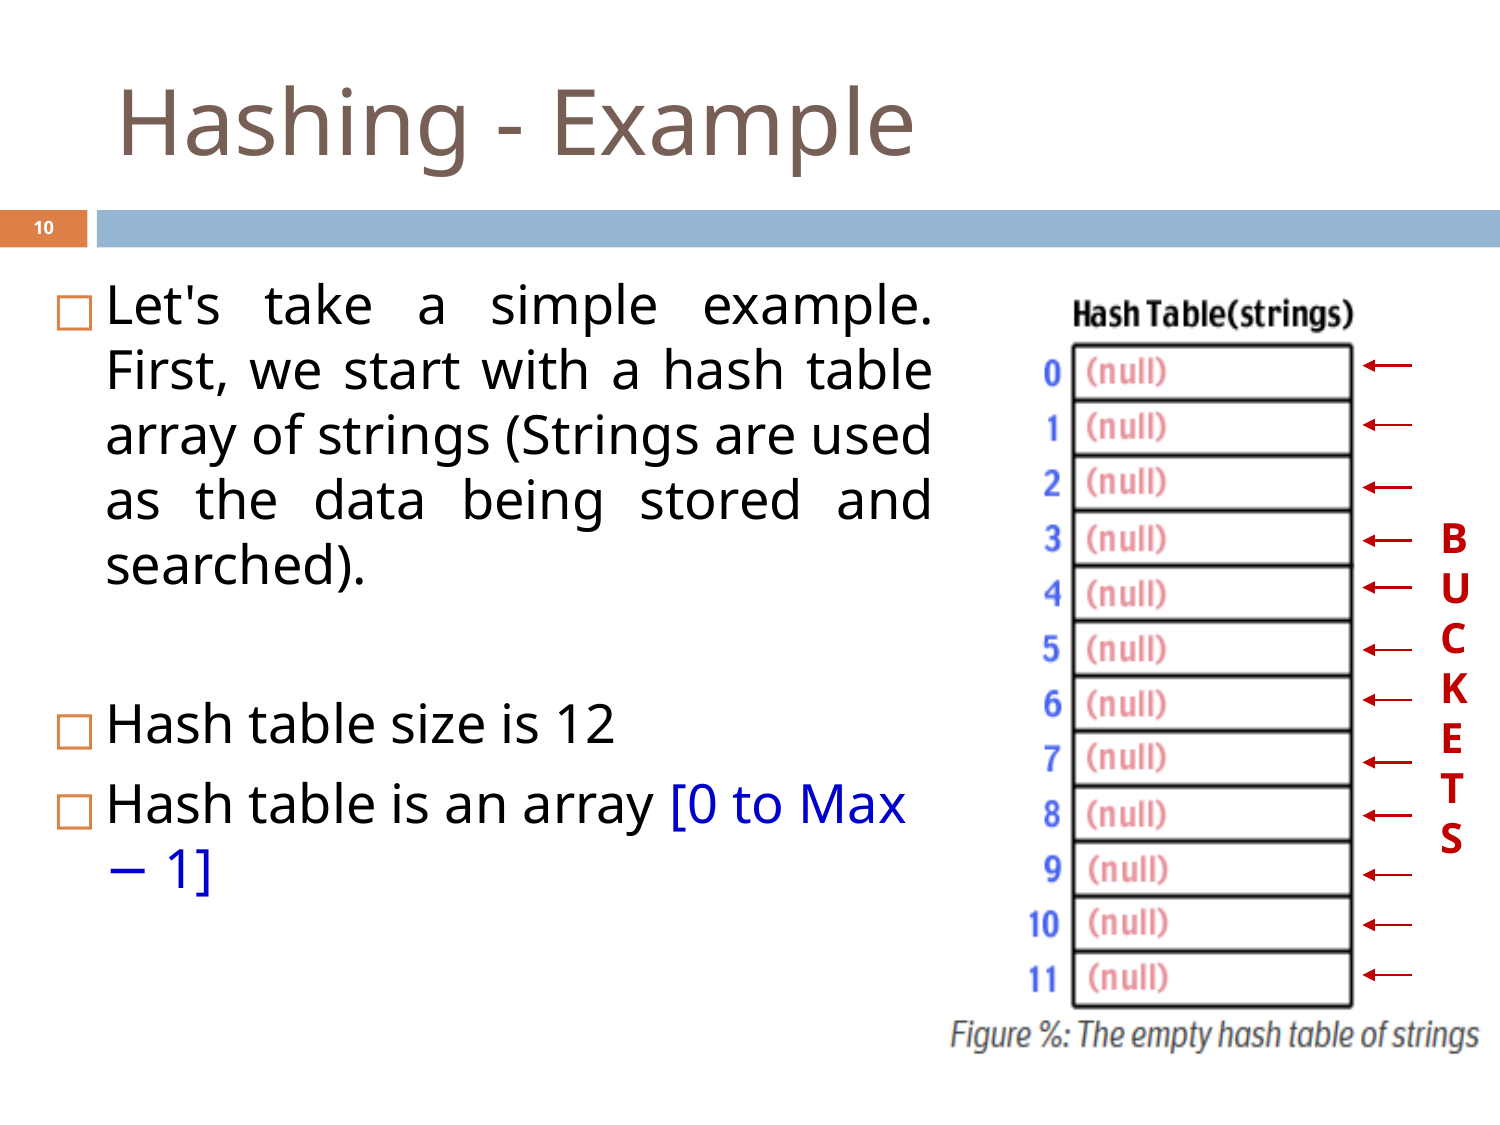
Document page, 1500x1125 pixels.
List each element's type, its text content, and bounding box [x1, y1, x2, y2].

title Hashing - Example [100, 37, 1438, 200]
picture [932, 274, 1488, 1063]
list Let's take a simple example. First, we start with a hash table array of strings (Strings are used as the data being stored and searched). Hash table size is 12 Hash table is an array [0 to Max − 1] [37, 262, 950, 1038]
slide_number ‹#› [0, 208, 88, 249]
